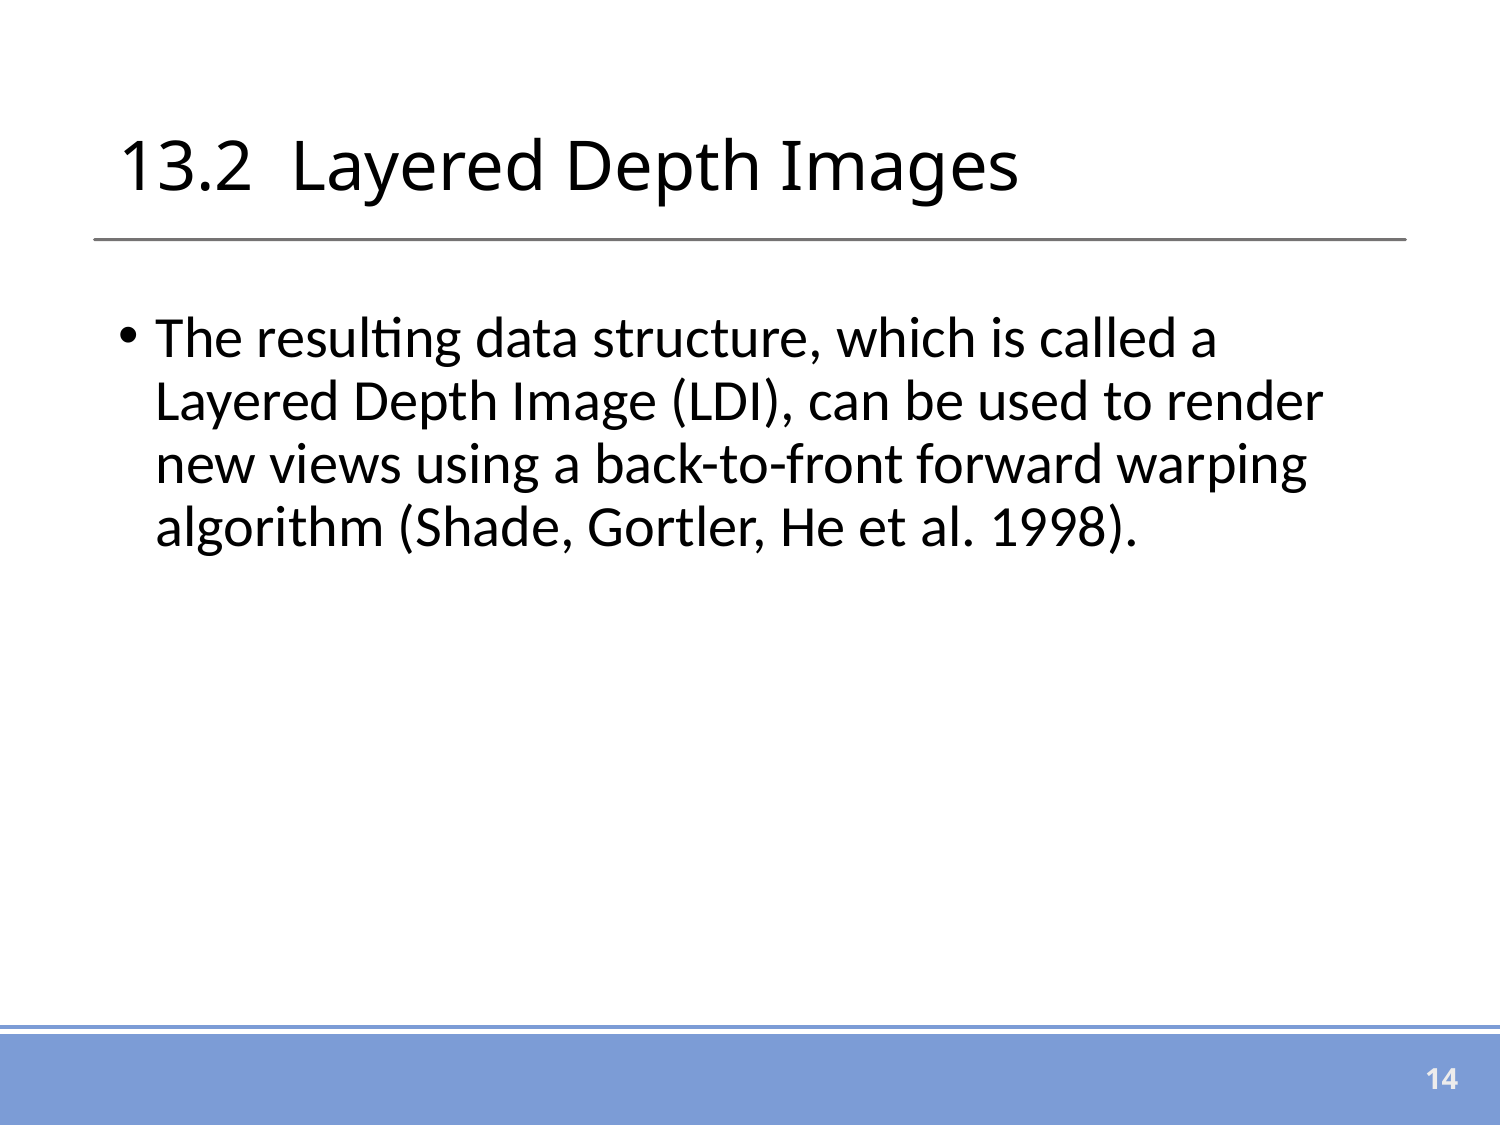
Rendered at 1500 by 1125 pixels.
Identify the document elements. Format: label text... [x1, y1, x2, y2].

title 13.2 Layered Depth Images [103, 59, 1397, 278]
slide_number 14 [1135, 1050, 1474, 1111]
list The resulting data structure, which is called a Layered Depth Image (LDI), can be used to render new views using a back-to-front forward warping algorithm (Shade, Gortler, He et al. 1998). [103, 299, 1397, 1014]
